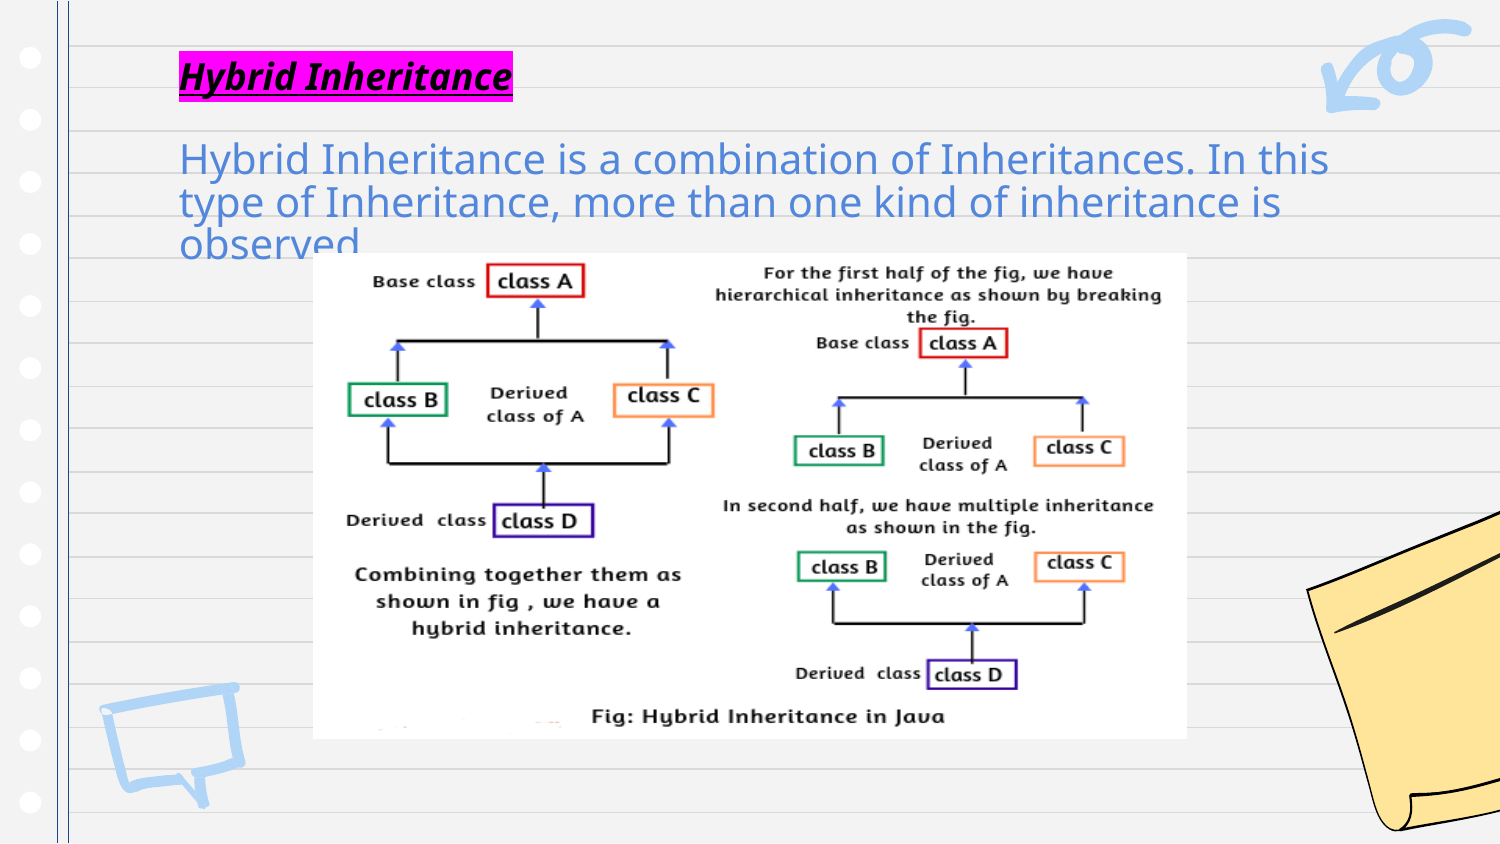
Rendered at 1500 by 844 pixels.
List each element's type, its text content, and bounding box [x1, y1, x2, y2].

picture [313, 253, 1187, 739]
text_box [1333, 522, 1500, 818]
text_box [105, 690, 252, 813]
list Hybrid Inheritance Hybrid Inheritance is a combination of Inheritances. In this type of Inheritance, more than one kind of inheritance is observed. [139, 45, 1403, 682]
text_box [1311, 30, 1482, 97]
